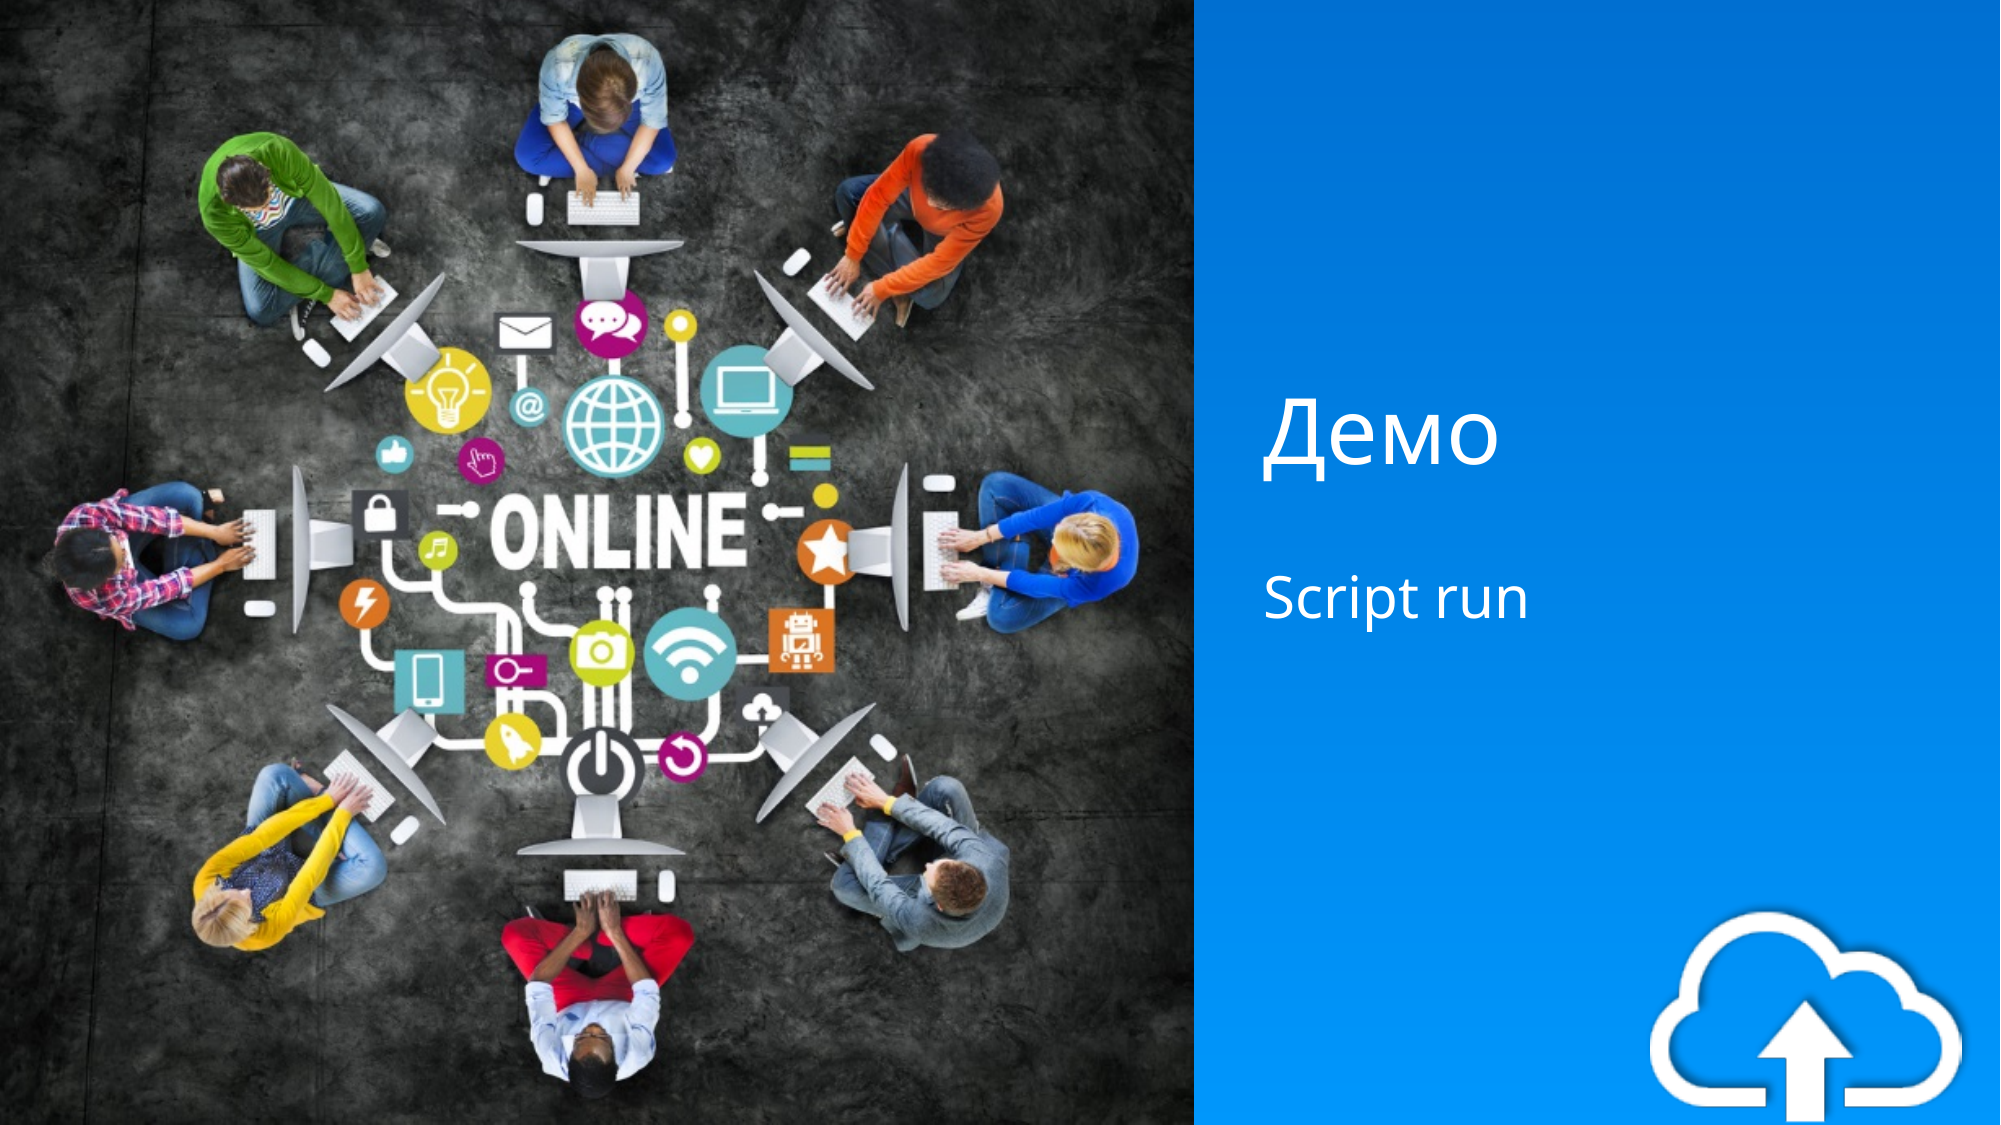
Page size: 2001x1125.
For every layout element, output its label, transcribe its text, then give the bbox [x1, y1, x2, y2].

list Script run [1248, 561, 1914, 712]
picture [1650, 864, 1962, 1125]
picture [0, 0, 1194, 1125]
title Демо [1248, 344, 1914, 525]
